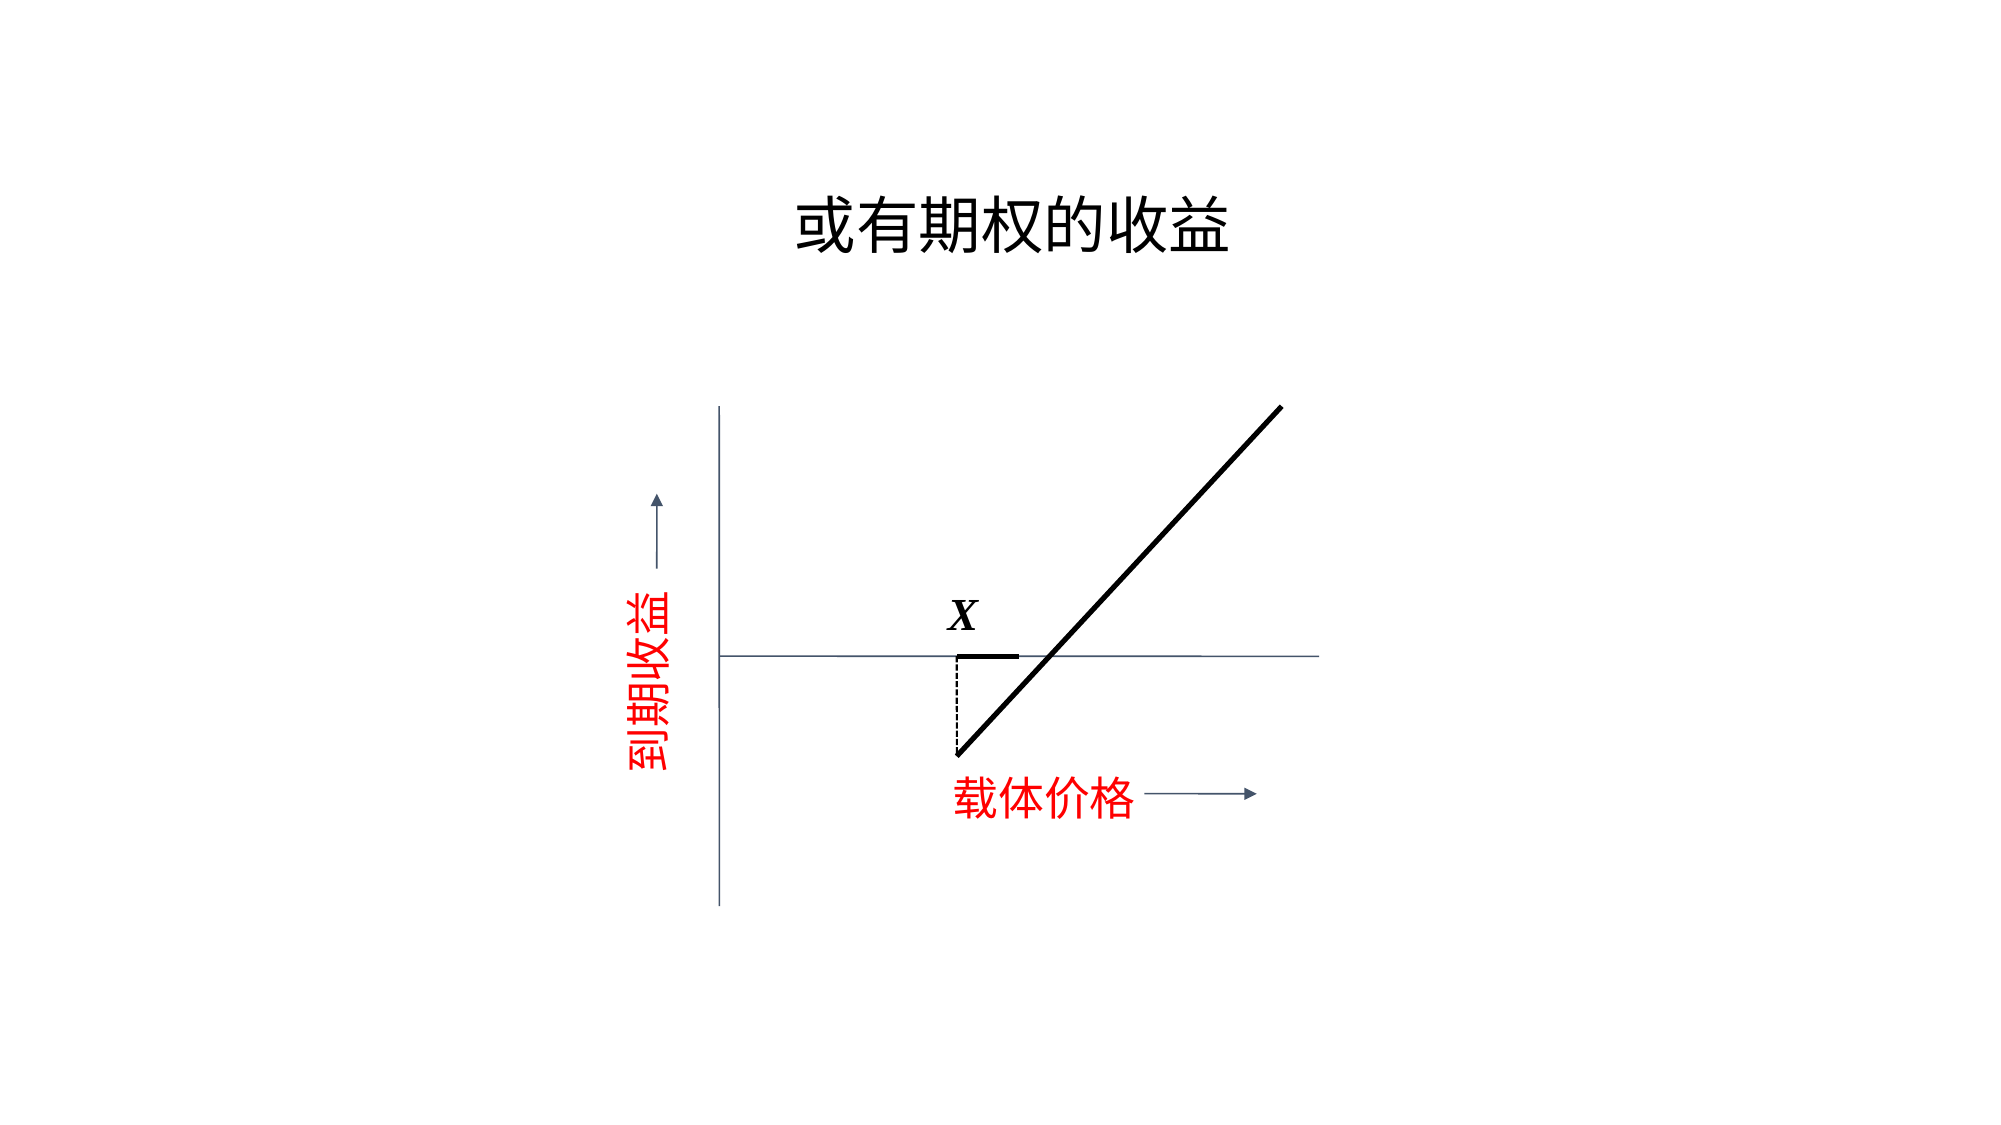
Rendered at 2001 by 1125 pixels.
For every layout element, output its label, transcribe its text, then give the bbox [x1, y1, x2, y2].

text_box X [932, 577, 994, 648]
text_box 到期收益 [612, 575, 683, 789]
text_box 载体价格 [937, 762, 1151, 833]
text_box [1144, 787, 1257, 800]
list 或有期权的收益 [587, 187, 1438, 325]
text_box [650, 493, 664, 569]
